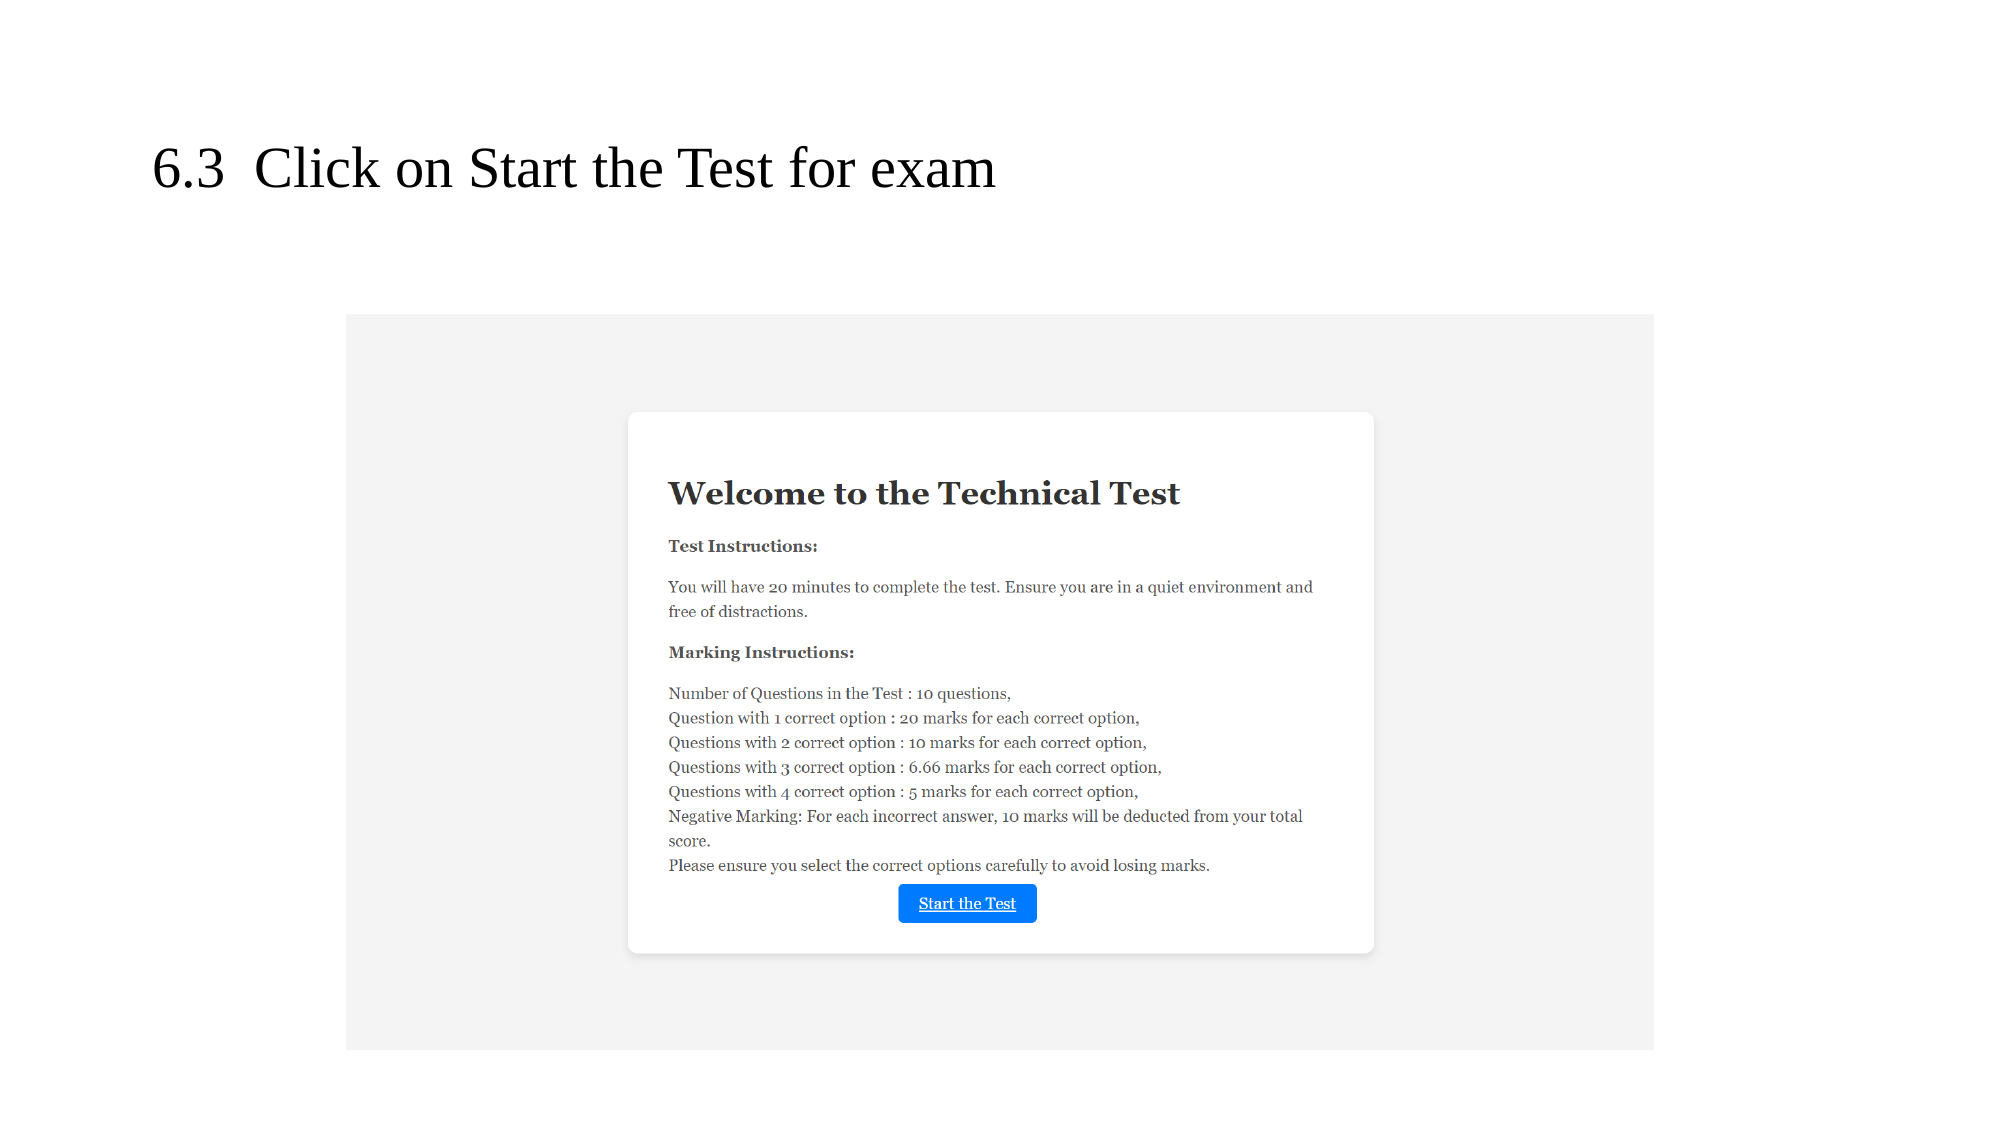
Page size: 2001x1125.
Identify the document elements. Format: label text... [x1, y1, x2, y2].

title 6.3 Click on Start the Test for exam [137, 59, 1863, 278]
picture [346, 314, 1654, 1050]
